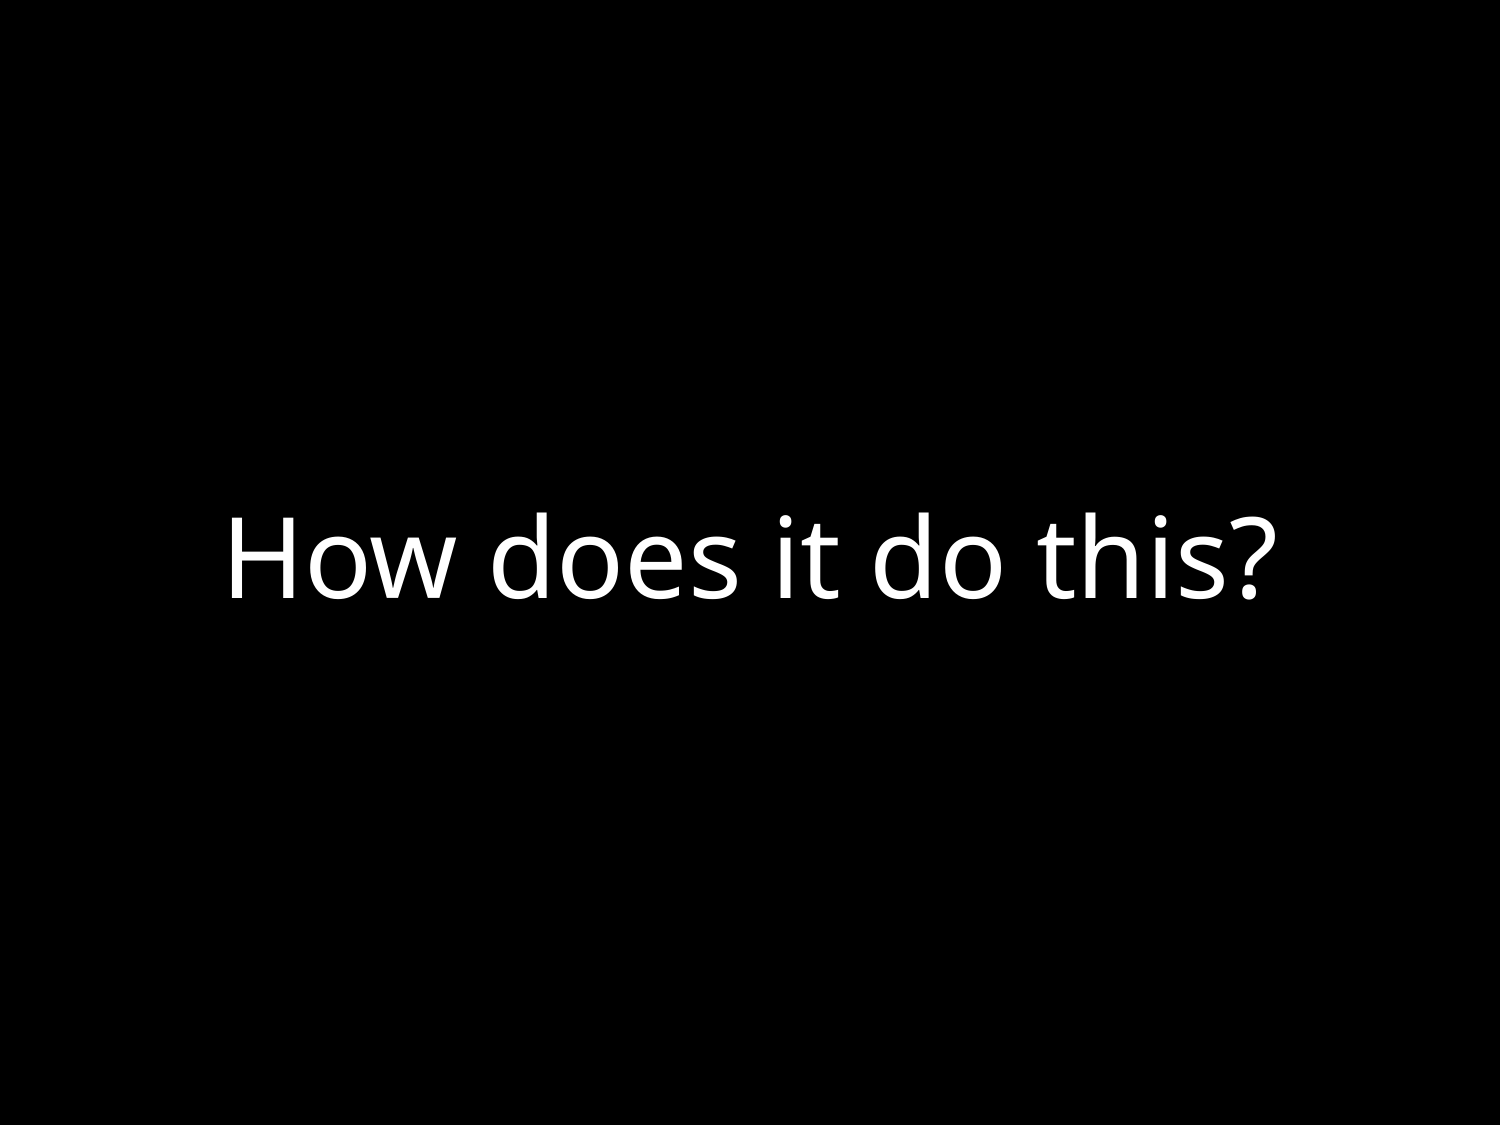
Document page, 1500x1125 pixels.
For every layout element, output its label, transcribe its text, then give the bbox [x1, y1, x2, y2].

title How does it do this? [0, 0, 1500, 1125]
